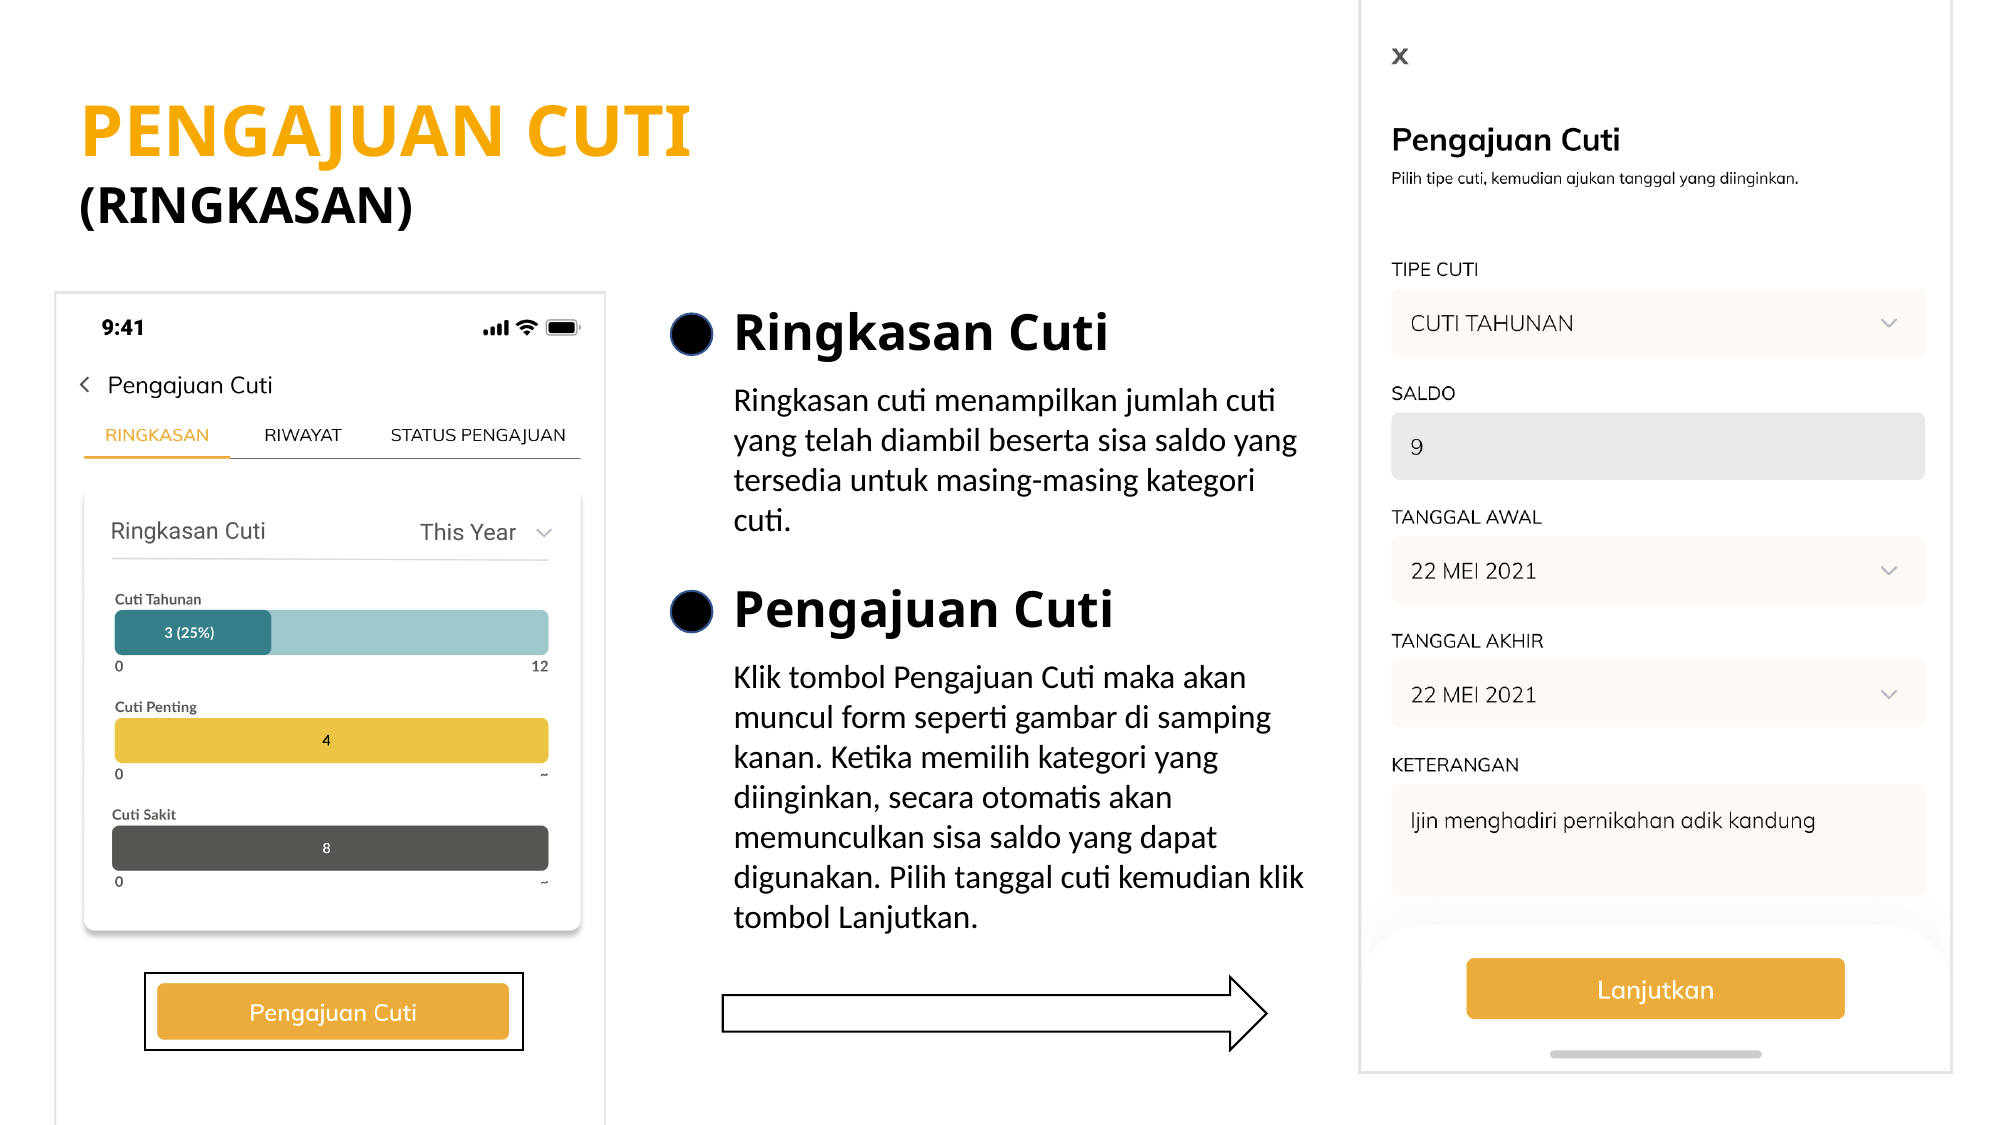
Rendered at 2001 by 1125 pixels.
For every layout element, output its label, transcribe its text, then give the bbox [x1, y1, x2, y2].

text_box [669, 312, 714, 357]
text_box Ringkasan cuti menampilkan jumlah cuti yang telah diambil beserta sisa saldo yang tersedia untuk masing-masing kategori cuti. [718, 370, 1326, 546]
picture [54, 291, 606, 1125]
text_box Ringkasan Cuti [718, 297, 1358, 371]
text_box [721, 974, 1269, 1053]
text_box Klik tombol Pengajuan Cuti maka akan muncul form seperti gambar di samping kanan. Ketika memilih kategori yang diinginkan, secara otomatis akan memunculkan sisa saldo yang dapat digunakan. Pilih tanggal cuti kemudian klik tombol Lanjutkan. [718, 648, 1326, 943]
text_box Pengajuan Cuti [718, 575, 1358, 649]
text_box PENGAJUAN CUTI [64, 67, 827, 170]
picture [1358, 0, 1953, 1074]
text_box [669, 589, 714, 634]
text_box (RINGKASAN) [64, 170, 827, 244]
